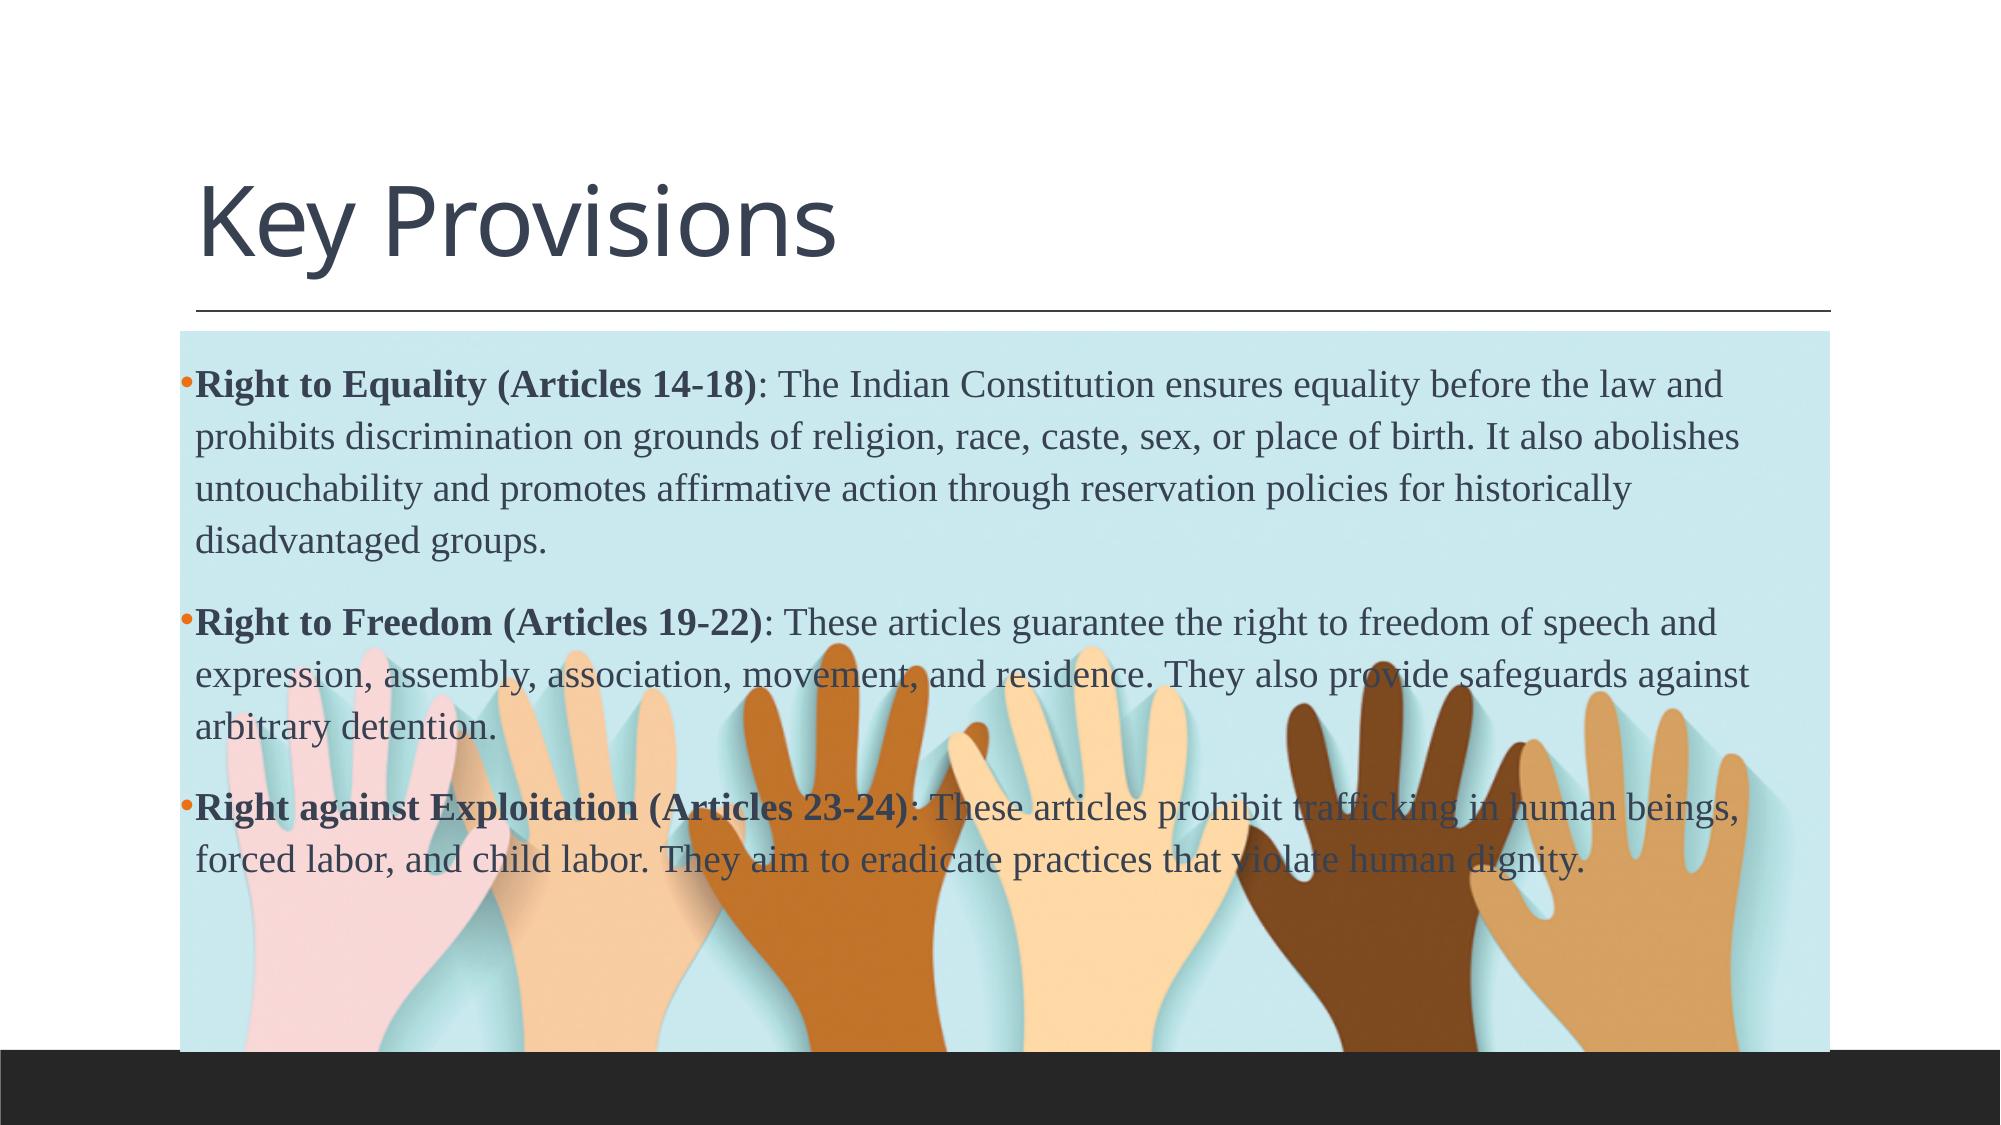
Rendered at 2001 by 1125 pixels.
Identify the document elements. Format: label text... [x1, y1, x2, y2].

title Key Provisions [180, 47, 1830, 285]
picture [179, 330, 1831, 1053]
